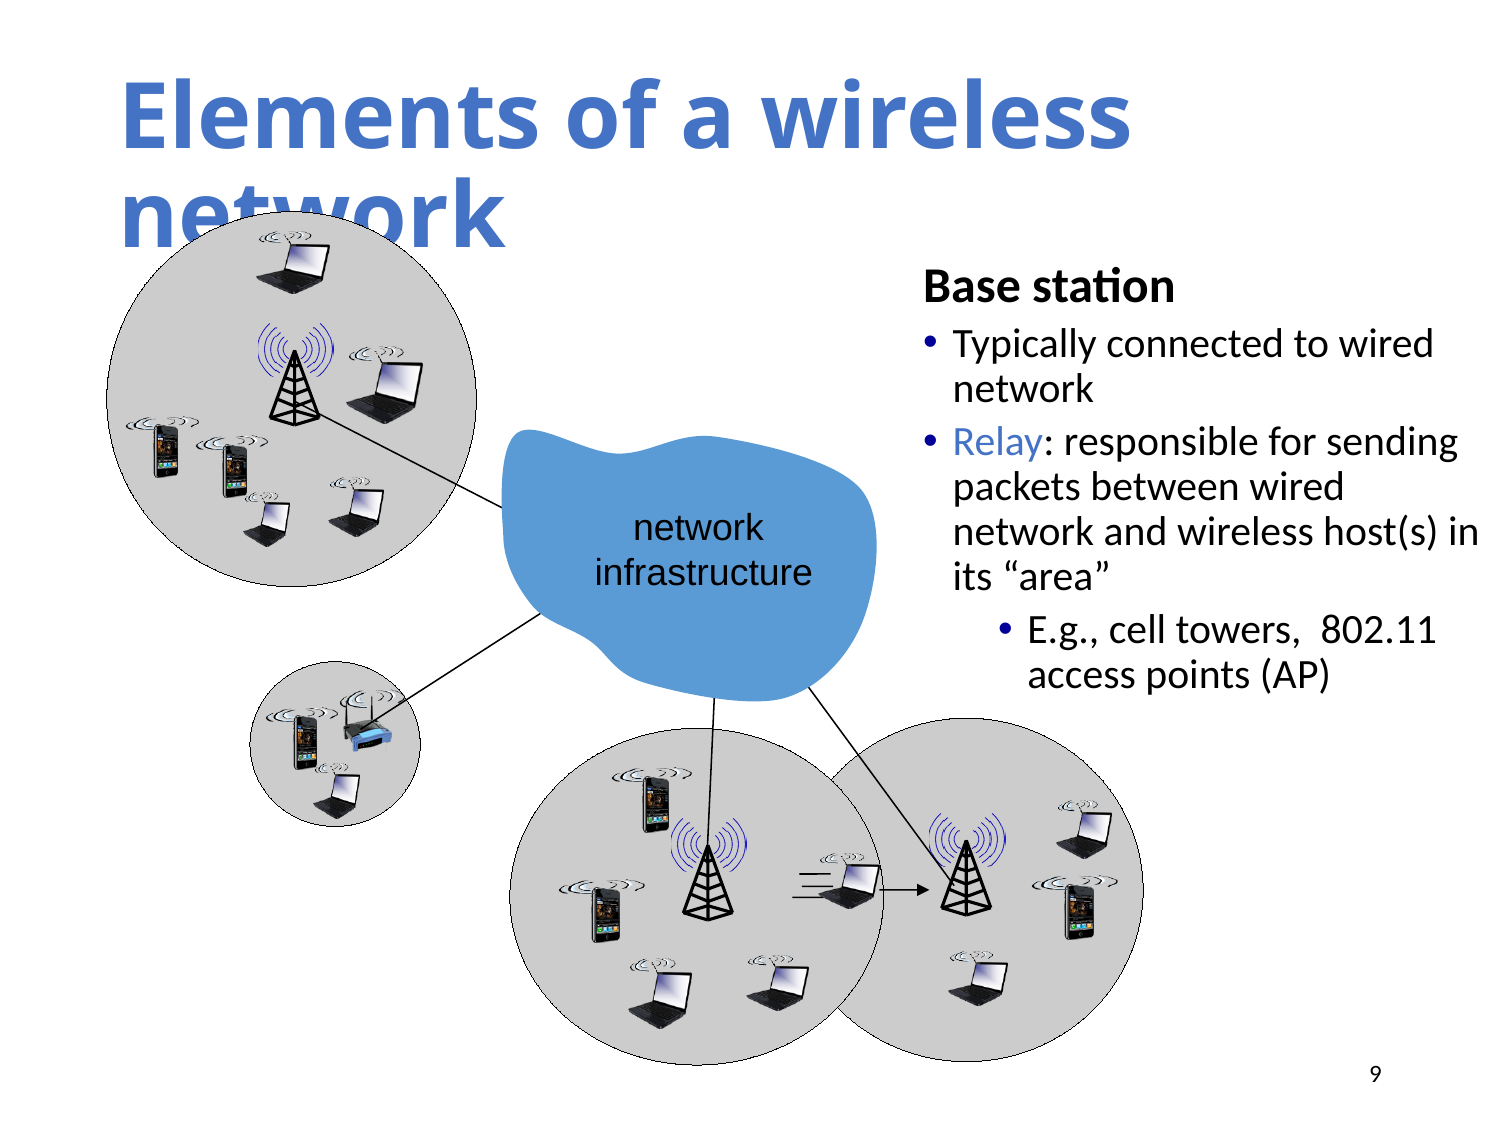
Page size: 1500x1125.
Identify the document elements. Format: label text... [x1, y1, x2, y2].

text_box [948, 949, 1008, 1006]
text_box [256, 229, 330, 294]
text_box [671, 818, 747, 920]
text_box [339, 688, 405, 752]
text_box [1031, 874, 1118, 940]
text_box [628, 956, 692, 1029]
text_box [818, 851, 880, 909]
text_box [509, 728, 884, 1066]
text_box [313, 761, 360, 819]
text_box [498, 419, 886, 709]
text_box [558, 878, 645, 943]
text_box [328, 476, 384, 537]
text_box [880, 883, 929, 897]
text_box [831, 718, 1144, 1062]
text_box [929, 813, 1006, 916]
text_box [1056, 798, 1112, 859]
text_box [124, 415, 199, 478]
text_box Base station Typically connected to wired network Relay: responsible for sending packets between wired network and wireless host(s) in its “area” E.g., cell towers, 802.11 access points (AP) [908, 251, 1500, 675]
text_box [346, 344, 423, 424]
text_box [611, 766, 692, 833]
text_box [258, 323, 334, 425]
title Elements of a wireless network [103, 59, 1397, 278]
text_box [106, 211, 477, 587]
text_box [195, 434, 268, 498]
text_box [249, 661, 421, 827]
slide_number 9 [1059, 1042, 1397, 1103]
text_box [265, 706, 339, 770]
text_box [746, 953, 809, 1011]
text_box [243, 490, 290, 547]
